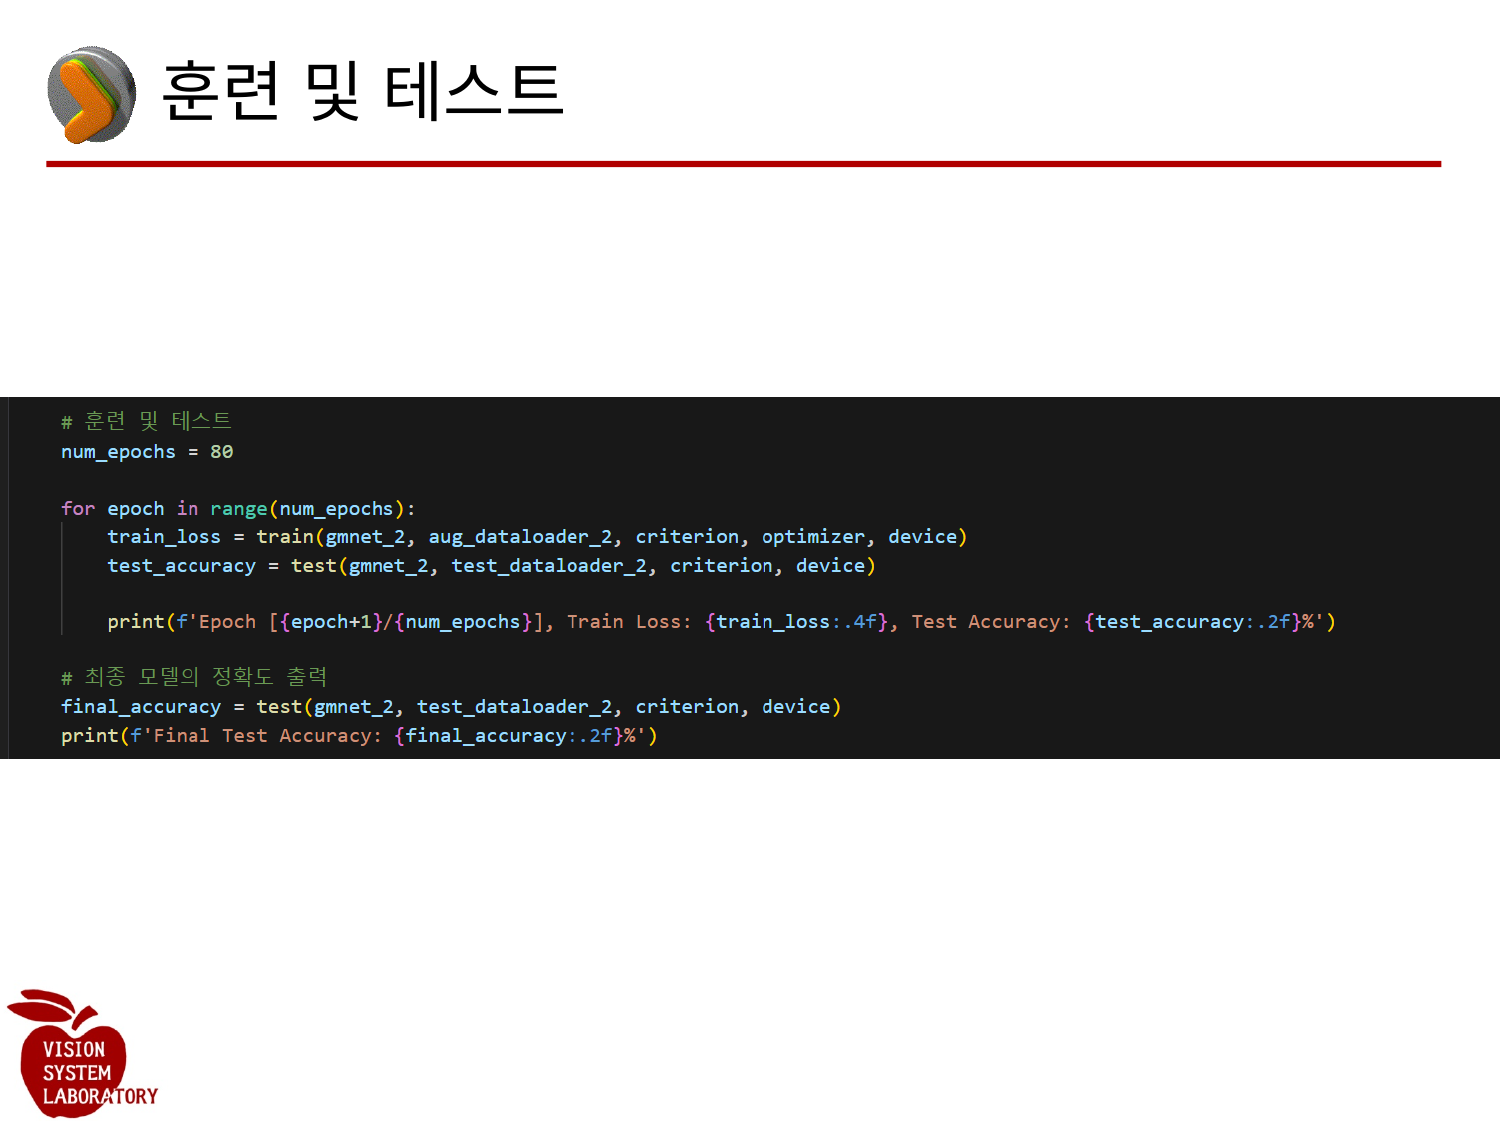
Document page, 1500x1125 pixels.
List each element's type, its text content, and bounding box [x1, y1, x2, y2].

picture [3, 980, 173, 1121]
picture [0, 10, 195, 188]
title 훈련 및 테스트 [145, 42, 1424, 135]
picture [0, 396, 1500, 759]
